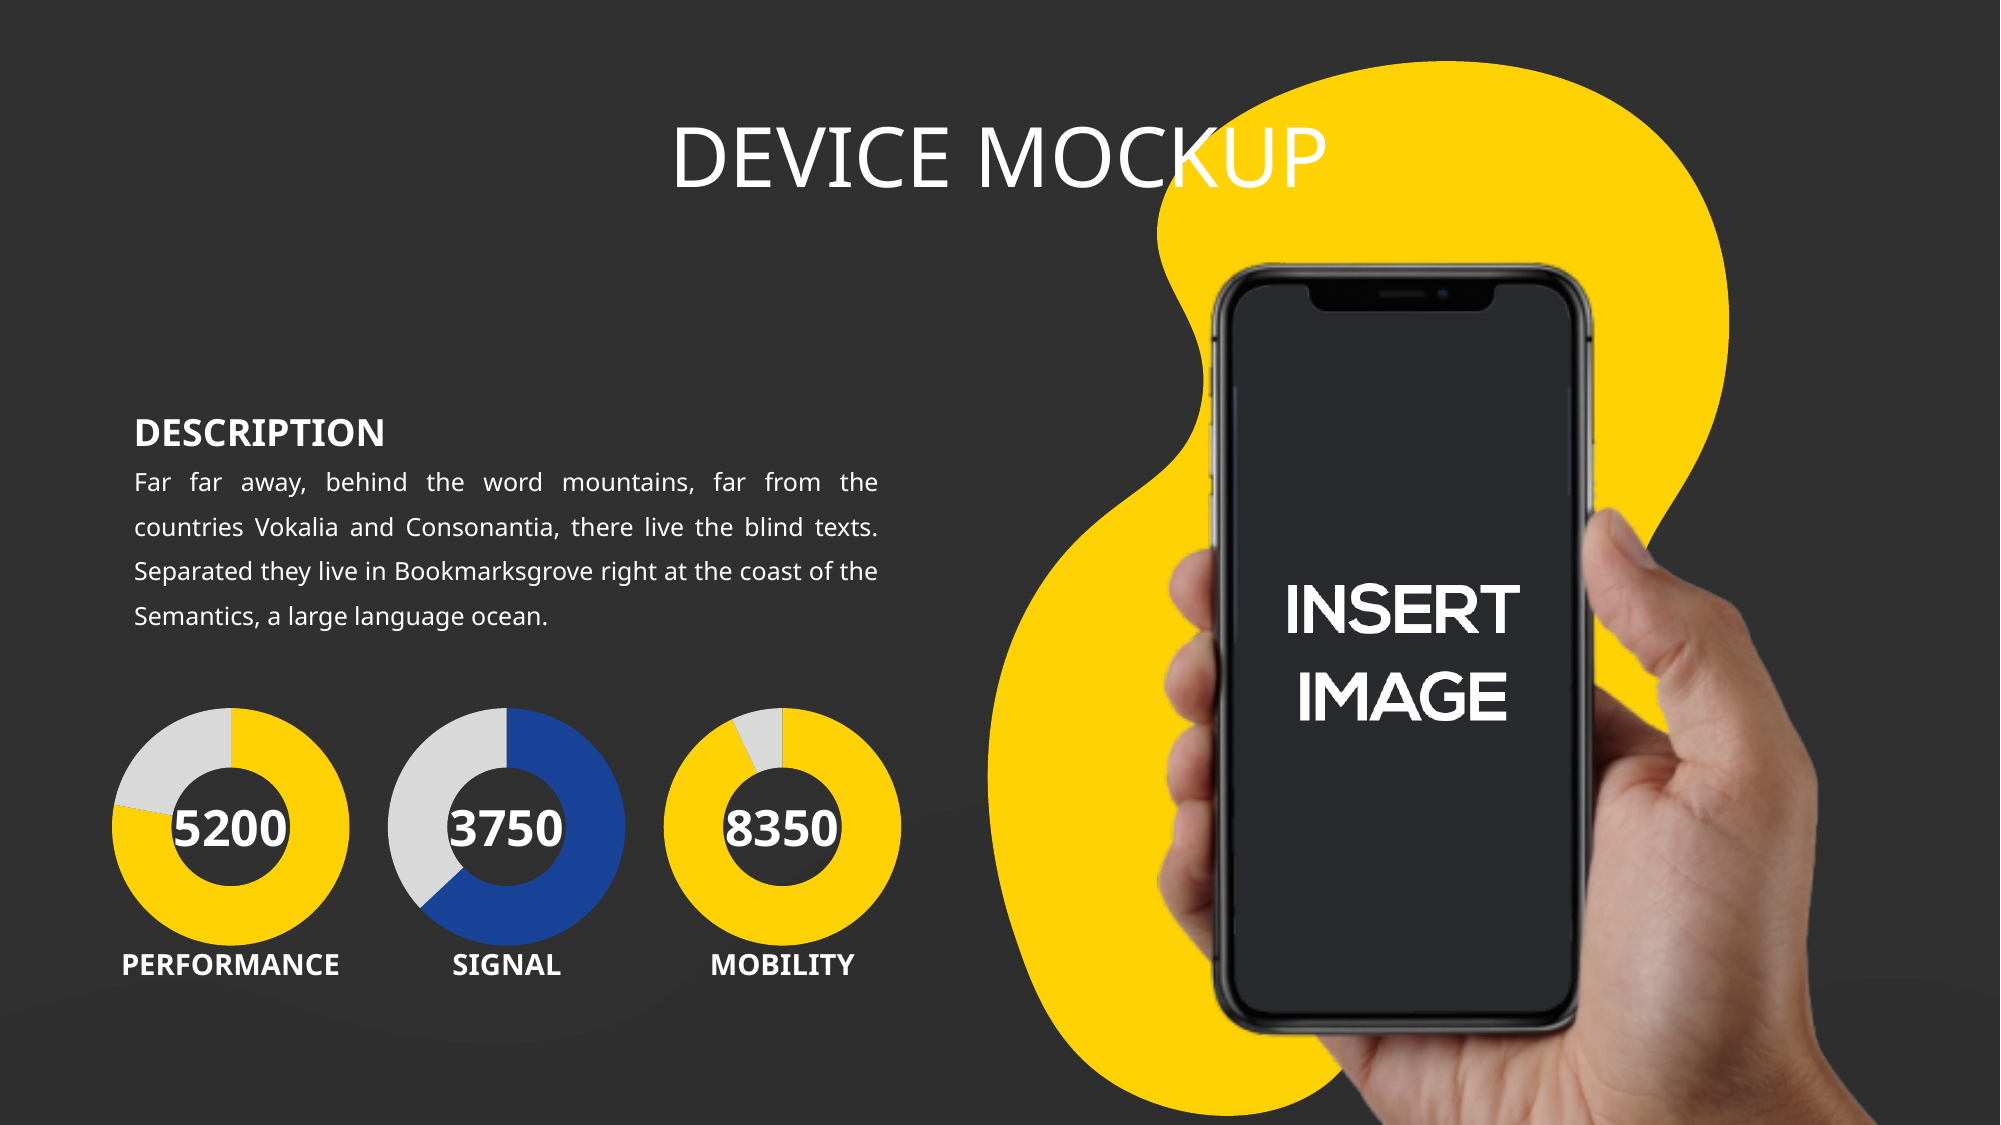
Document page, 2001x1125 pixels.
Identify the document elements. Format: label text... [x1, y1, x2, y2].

chart [658, 692, 907, 961]
text_box SIGNAL [437, 961, 577, 989]
text_box Far far away, behind the word mountains, far from the countries Vokalia and Consonantia, there live the blind texts. Separated they live in Bookmarksgrove right at the coast of the Semantics, a large language ocean. [119, 443, 603, 639]
text_box DESCRIPTION [118, 401, 603, 461]
chart [382, 692, 631, 961]
text_box [1601, 94, 1709, 210]
picture [603, 210, 2000, 1125]
text_box [1305, 61, 1580, 85]
title DEVICE MOCKUP [399, 85, 1601, 221]
text_box PERFORMANCE [106, 938, 356, 989]
chart [107, 692, 355, 961]
